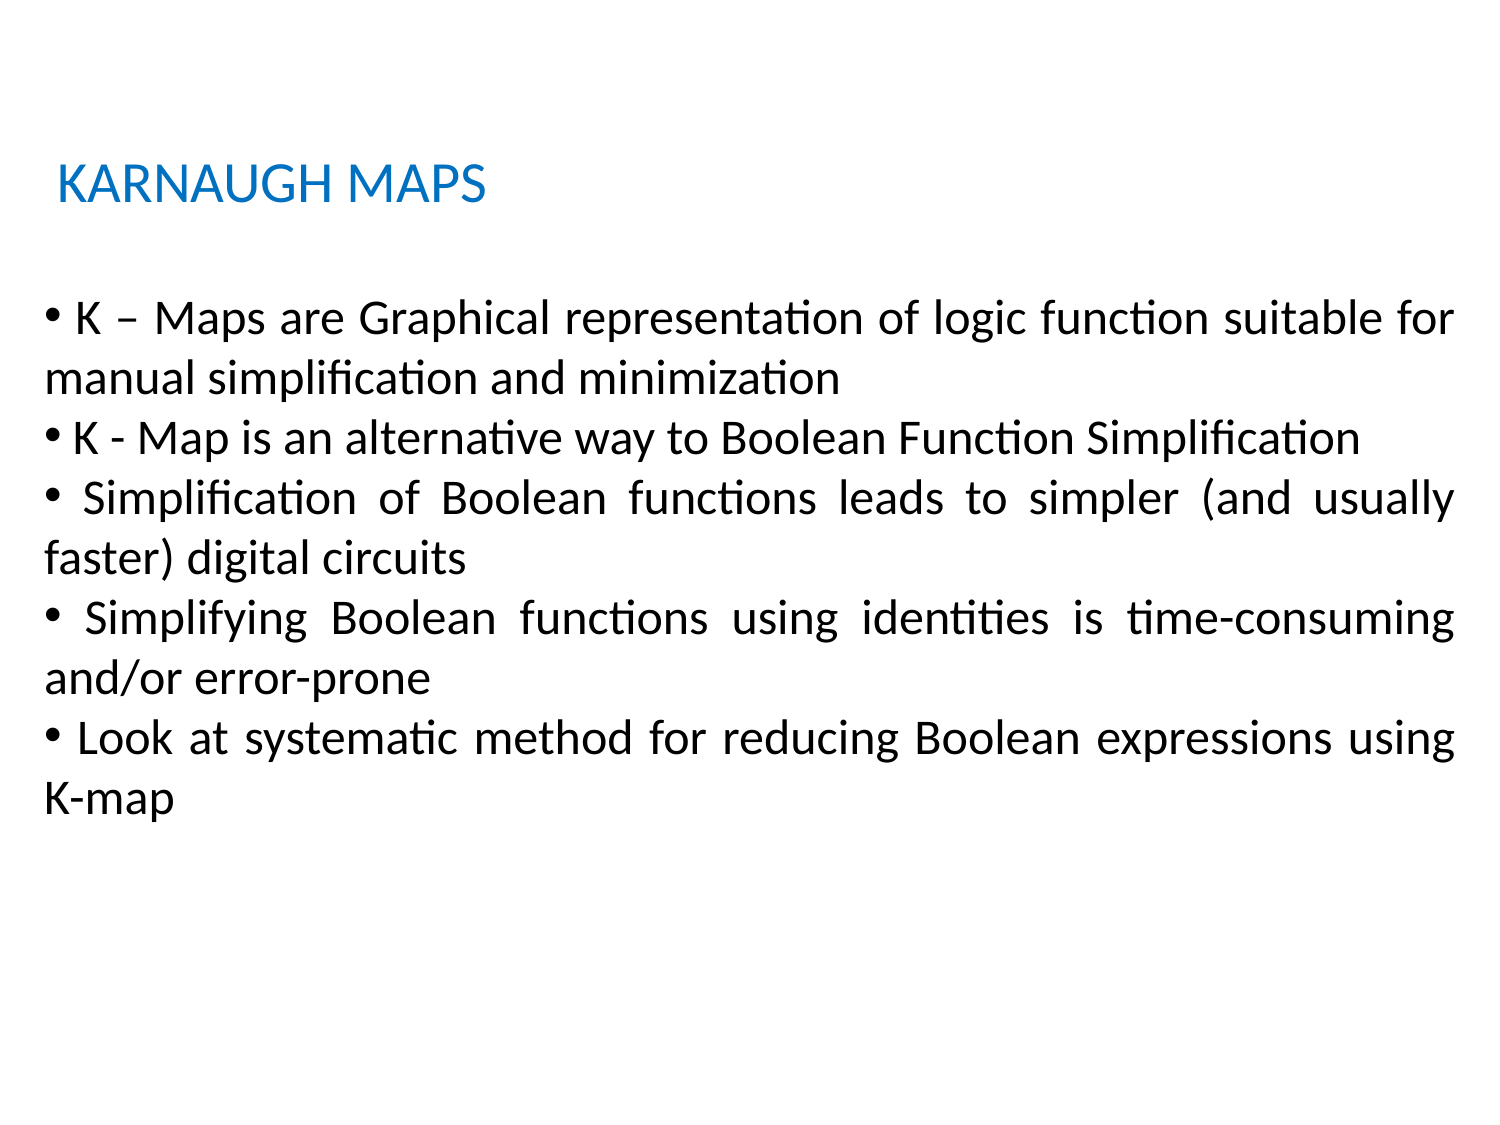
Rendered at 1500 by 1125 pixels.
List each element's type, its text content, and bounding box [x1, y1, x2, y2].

text_box KARNAUGH MAPS K – Maps are Graphical representation of logic function suitable for manual simplification and minimization K - Map is an alternative way to Boolean Function Simplification Simplification of Boolean functions leads to simpler (and usually faster) digital circuits Simplifying Boolean functions using identities is time-consuming and/or error-prone Look at systematic method for reducing Boolean expressions using K-map [29, 137, 1471, 832]
